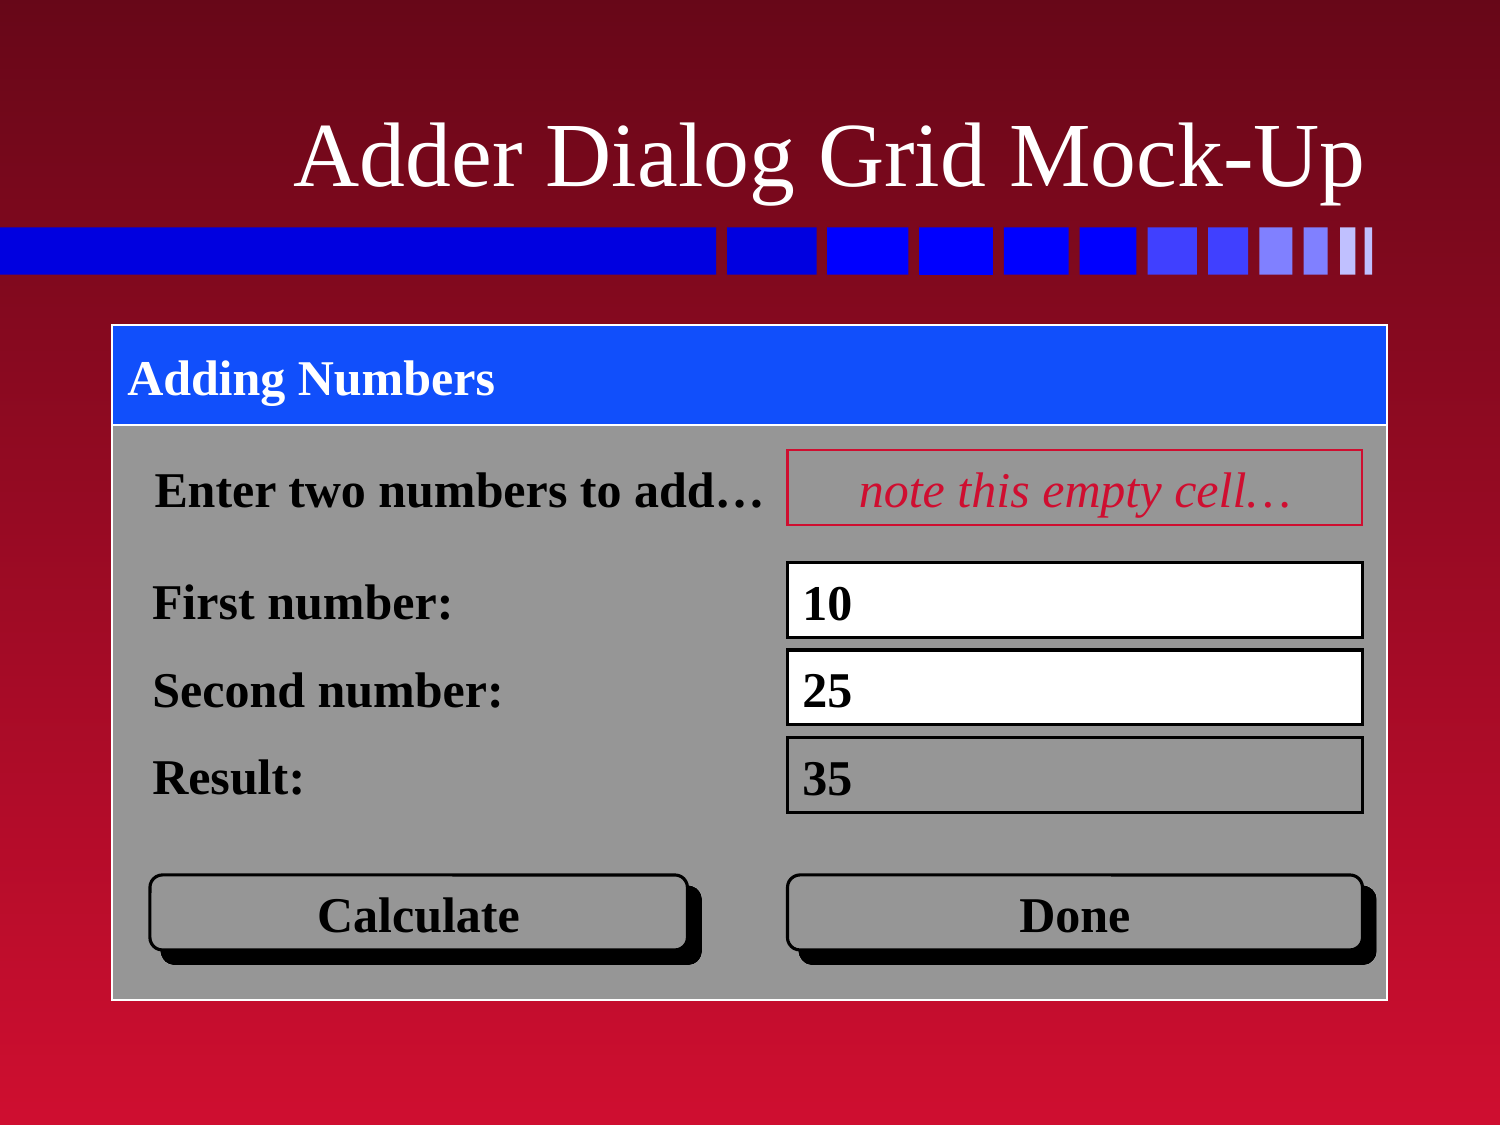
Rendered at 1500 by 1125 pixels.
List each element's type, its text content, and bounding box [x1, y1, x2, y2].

title Adder Dialog Grid Mock-Up [109, 27, 1383, 213]
text_box Adding Numbers [112, 324, 1388, 425]
text_box Calculate [149, 874, 688, 950]
text_box 25 [787, 649, 1363, 725]
text_box 35 [787, 737, 1363, 813]
text_box Second number: [137, 649, 519, 725]
text_box note this empty cell… [787, 449, 1363, 525]
text_box 10 [787, 562, 1363, 638]
text_box First number: [137, 562, 469, 638]
text_box [112, 425, 1388, 1000]
text_box Done [787, 874, 1363, 950]
text_box Enter two numbers to add… [139, 449, 780, 525]
text_box Result: [137, 737, 321, 813]
